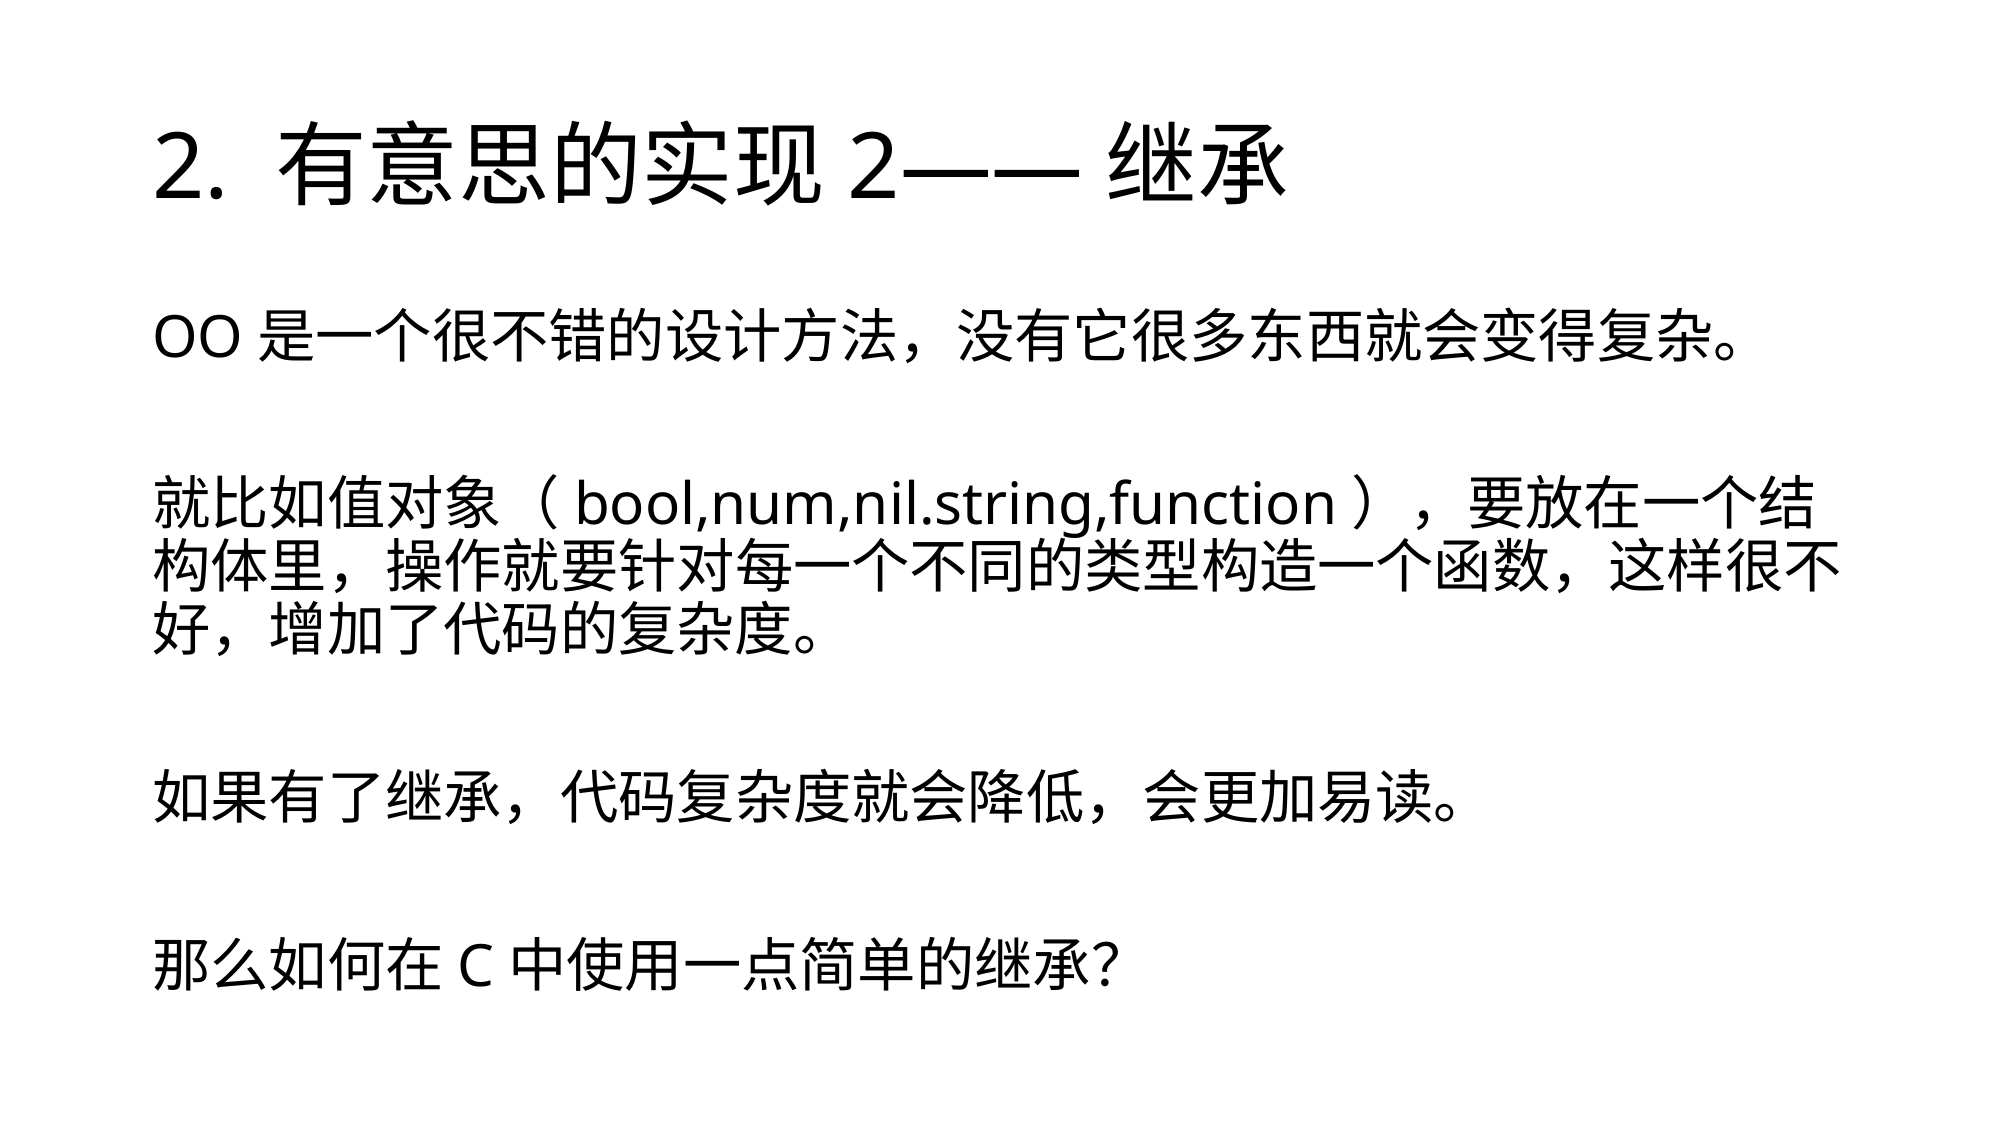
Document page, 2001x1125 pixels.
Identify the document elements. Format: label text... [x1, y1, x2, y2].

list OO是一个很不错的设计方法，没有它很多东西就会变得复杂。 就比如值对象（bool,num,nil.string,function），要放在一个结构体里，操作就要针对每一个不同的类型构造一个函数，这样很不好，增加了代码的复杂度。 如果有了继承，代码复杂度就会降低，会更加易读。 那么如何在C中使用一点简单的继承？ [137, 299, 1863, 1014]
title 2. 有意思的实现2——继承 [137, 59, 1863, 278]
